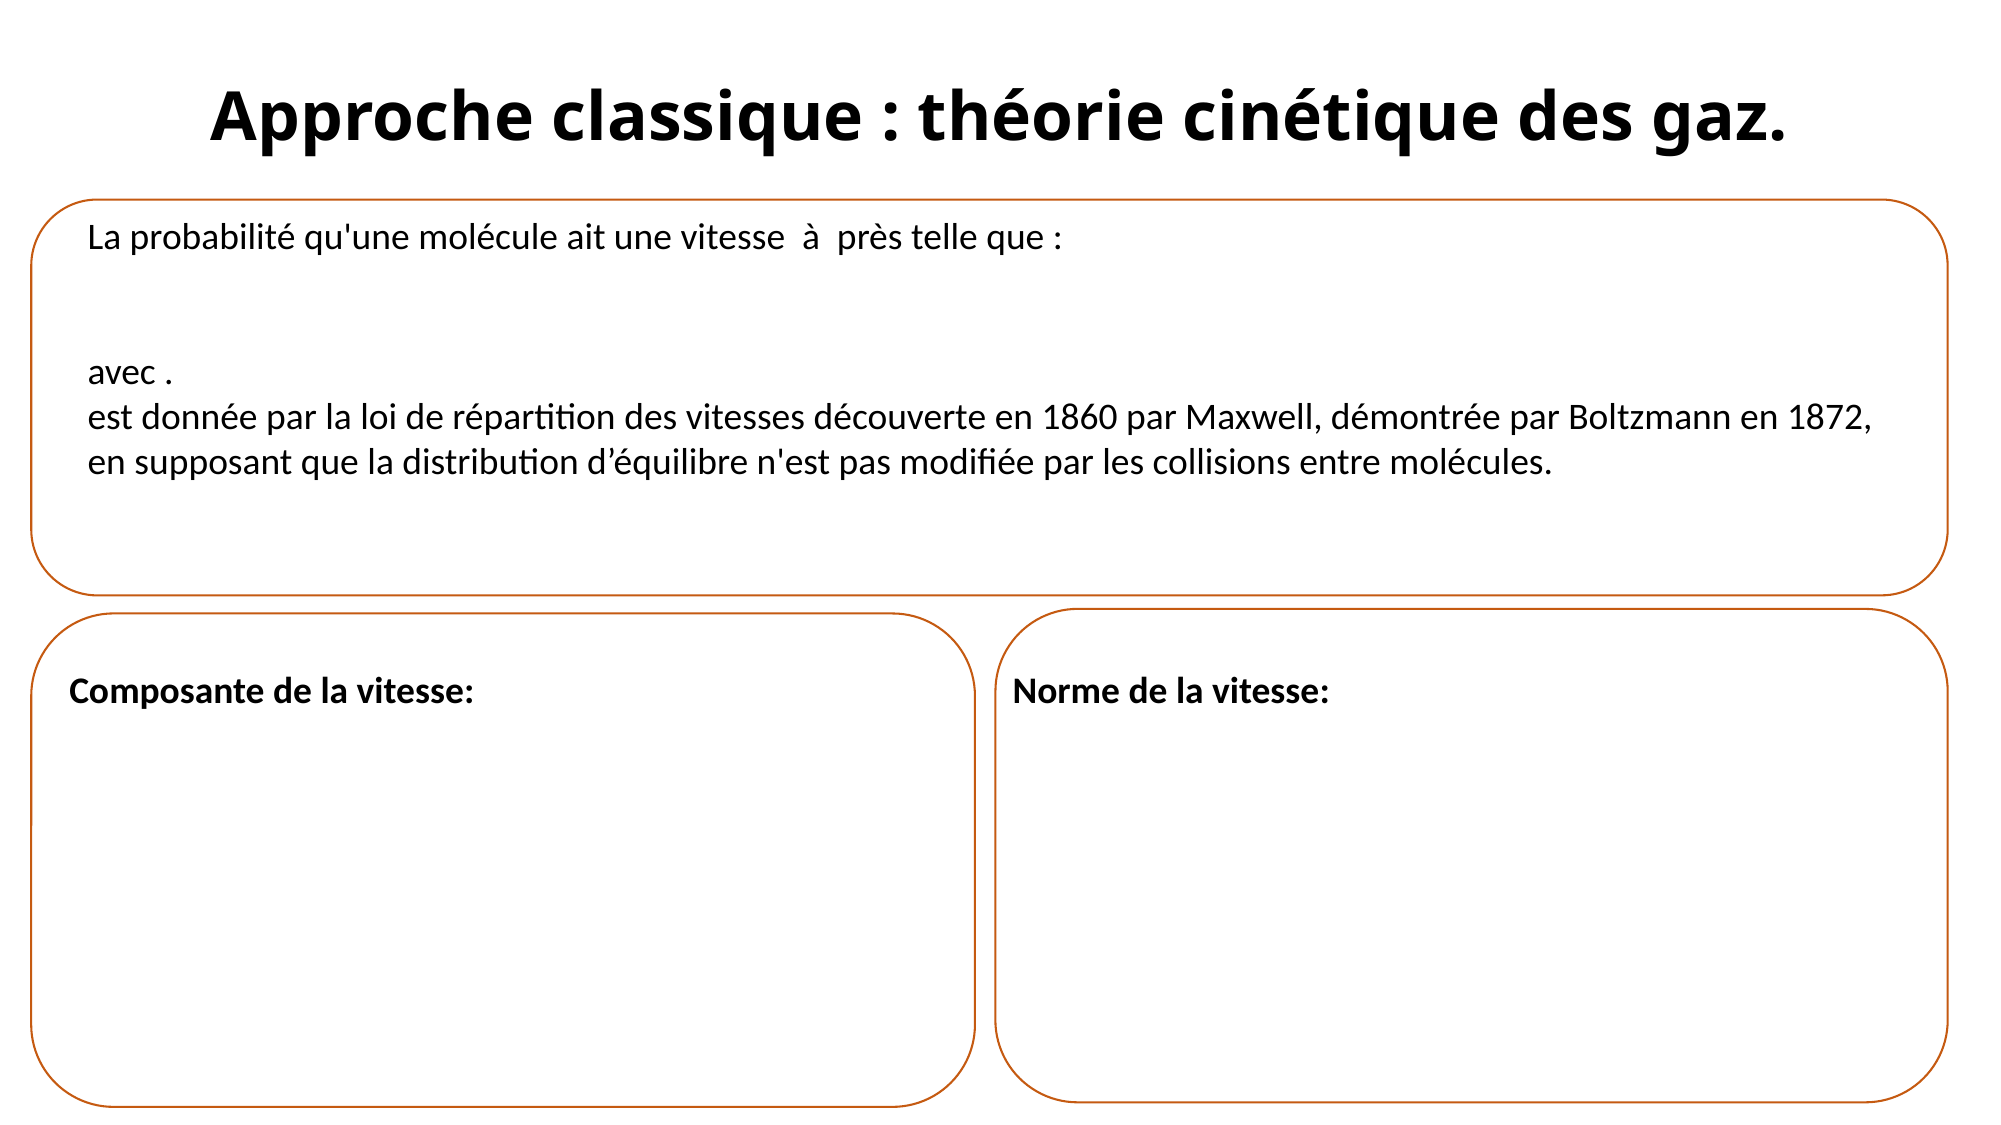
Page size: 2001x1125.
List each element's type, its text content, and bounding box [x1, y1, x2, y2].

text_box [30, 612, 976, 1108]
text_box [994, 607, 1949, 1104]
title Approche classique : théorie cinétique des gaz. [137, 55, 1863, 182]
text_box [30, 198, 1949, 597]
